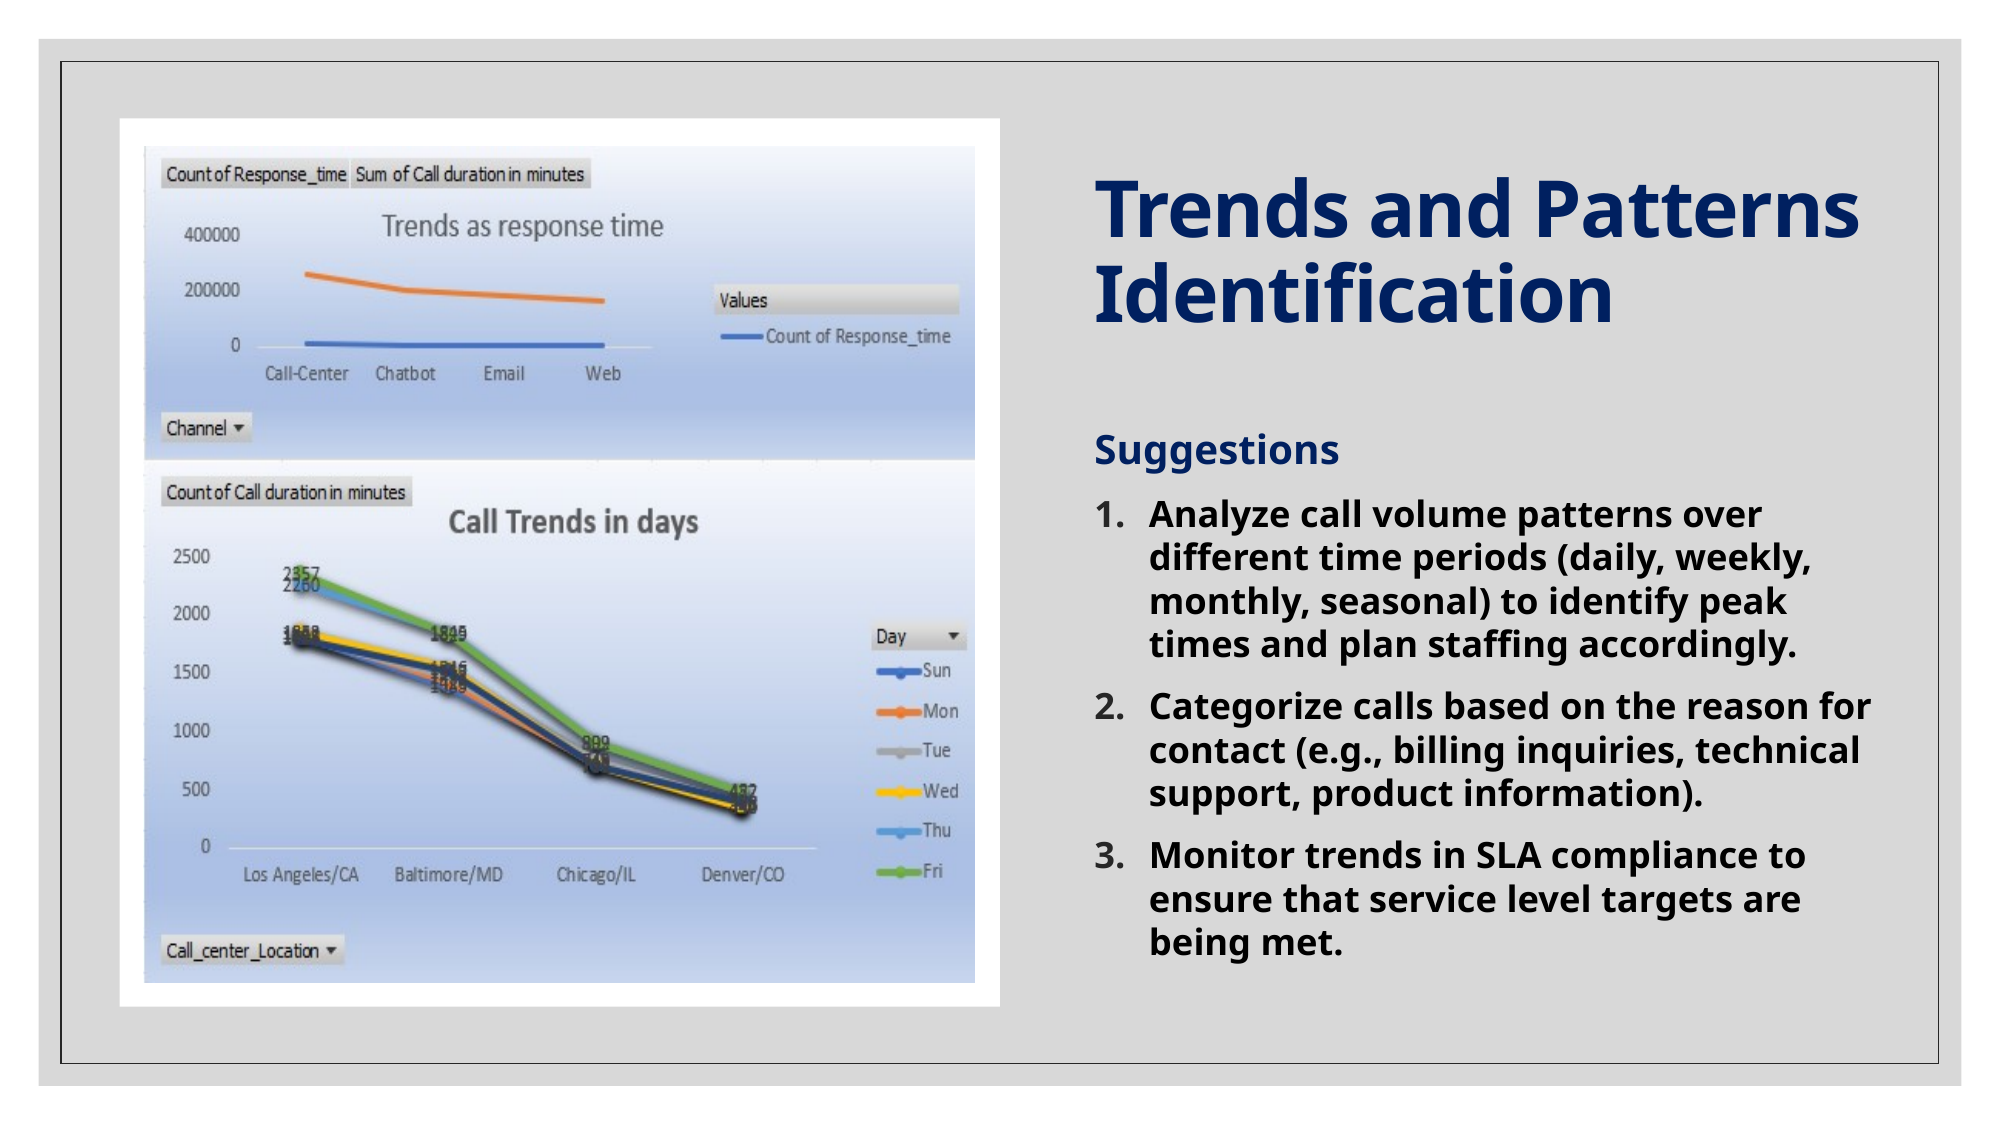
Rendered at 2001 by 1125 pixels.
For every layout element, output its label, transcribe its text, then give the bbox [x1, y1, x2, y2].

list Suggestions Analyze call volume patterns over different time periods (daily, weekly, monthly, seasonal) to identify peak times and plan staffing accordingly. Categorize calls based on the reason for contact (e.g., billing inquiries, technical support, product information). Monitor trends in SLA compliance to ensure that service level targets are being met. [1079, 416, 1893, 990]
picture [143, 146, 975, 983]
title Trends and Patterns Identification [1079, 119, 1893, 390]
text_box [119, 118, 1000, 1007]
